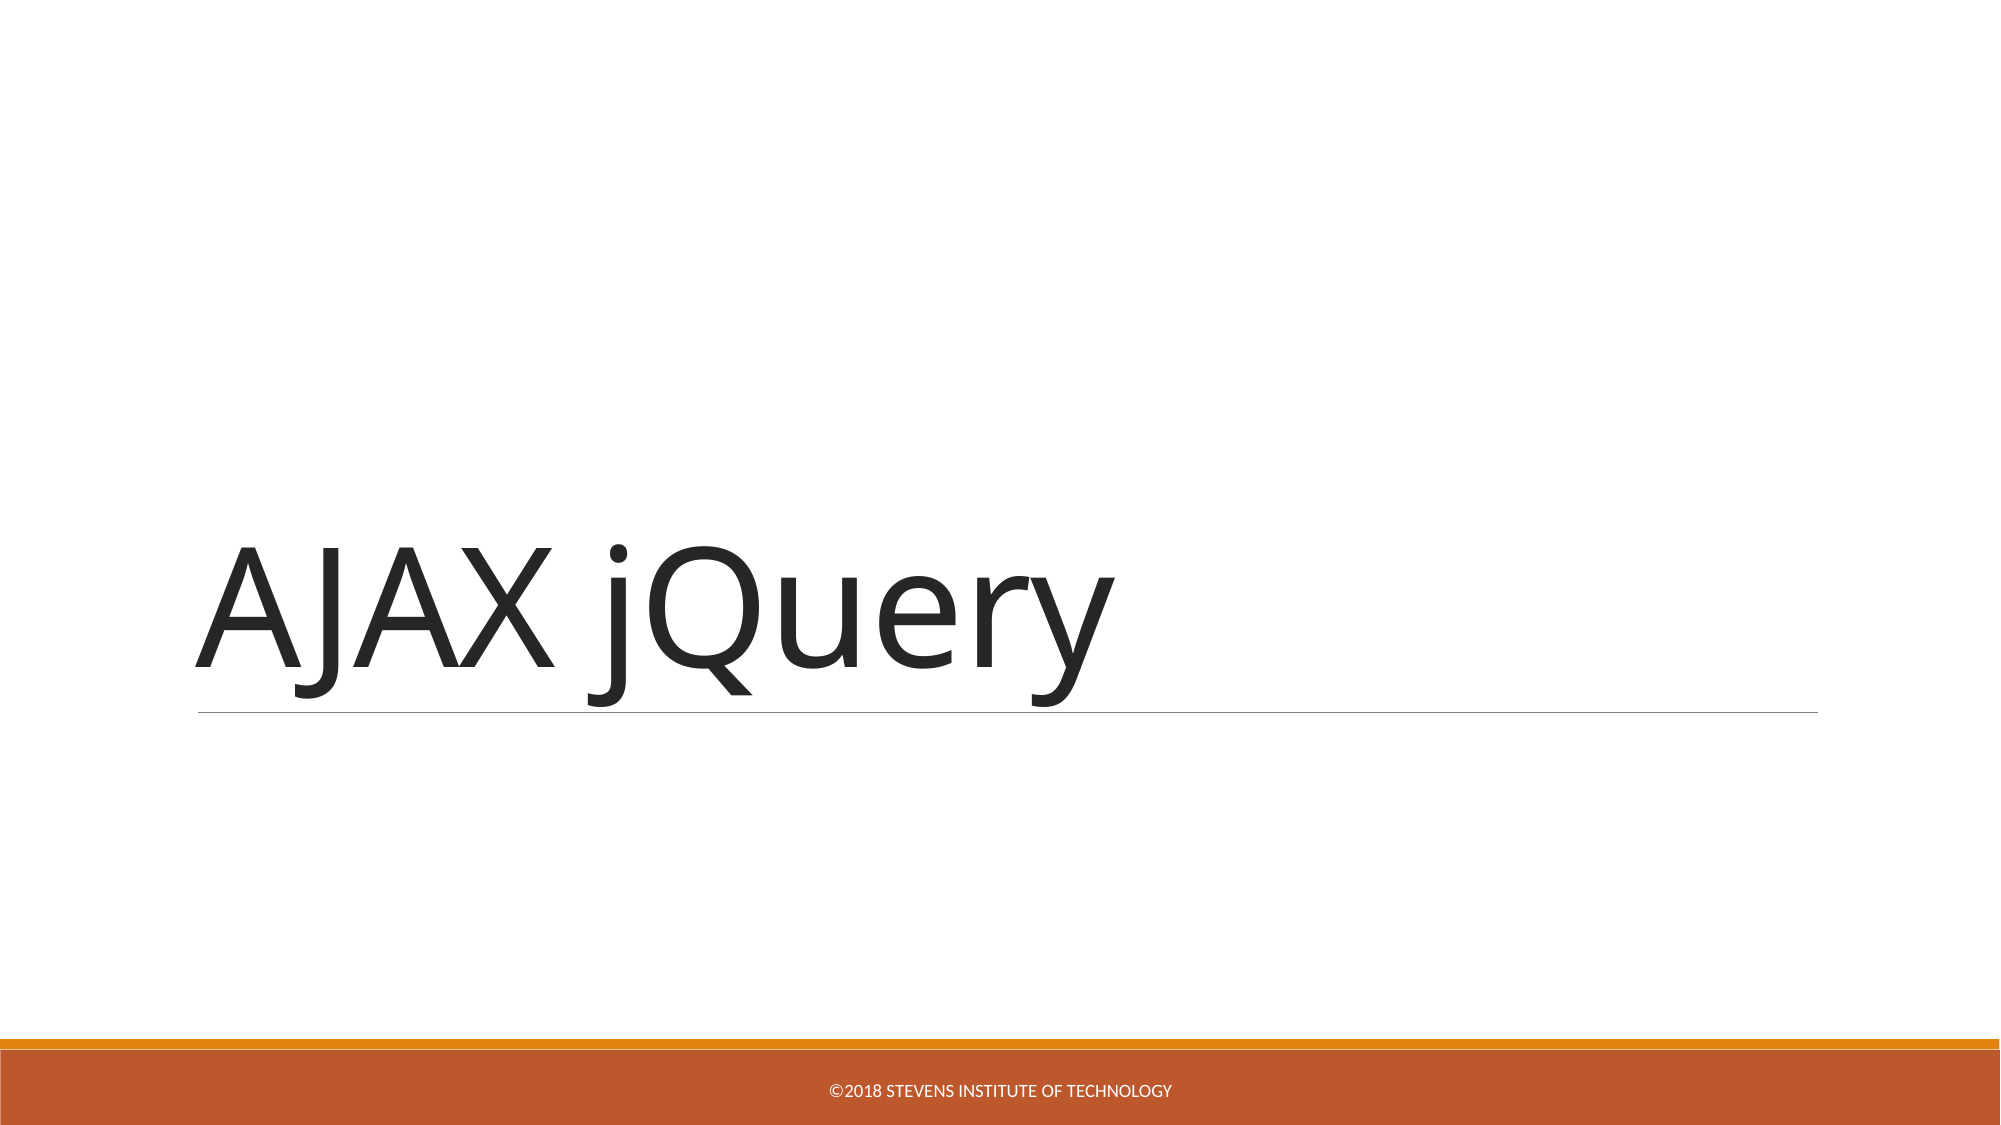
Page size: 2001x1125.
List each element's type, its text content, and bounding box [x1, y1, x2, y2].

title AJAX jQuery [180, 124, 1830, 710]
footer ©2018 Stevens Institute of Technology [604, 1059, 1396, 1120]
